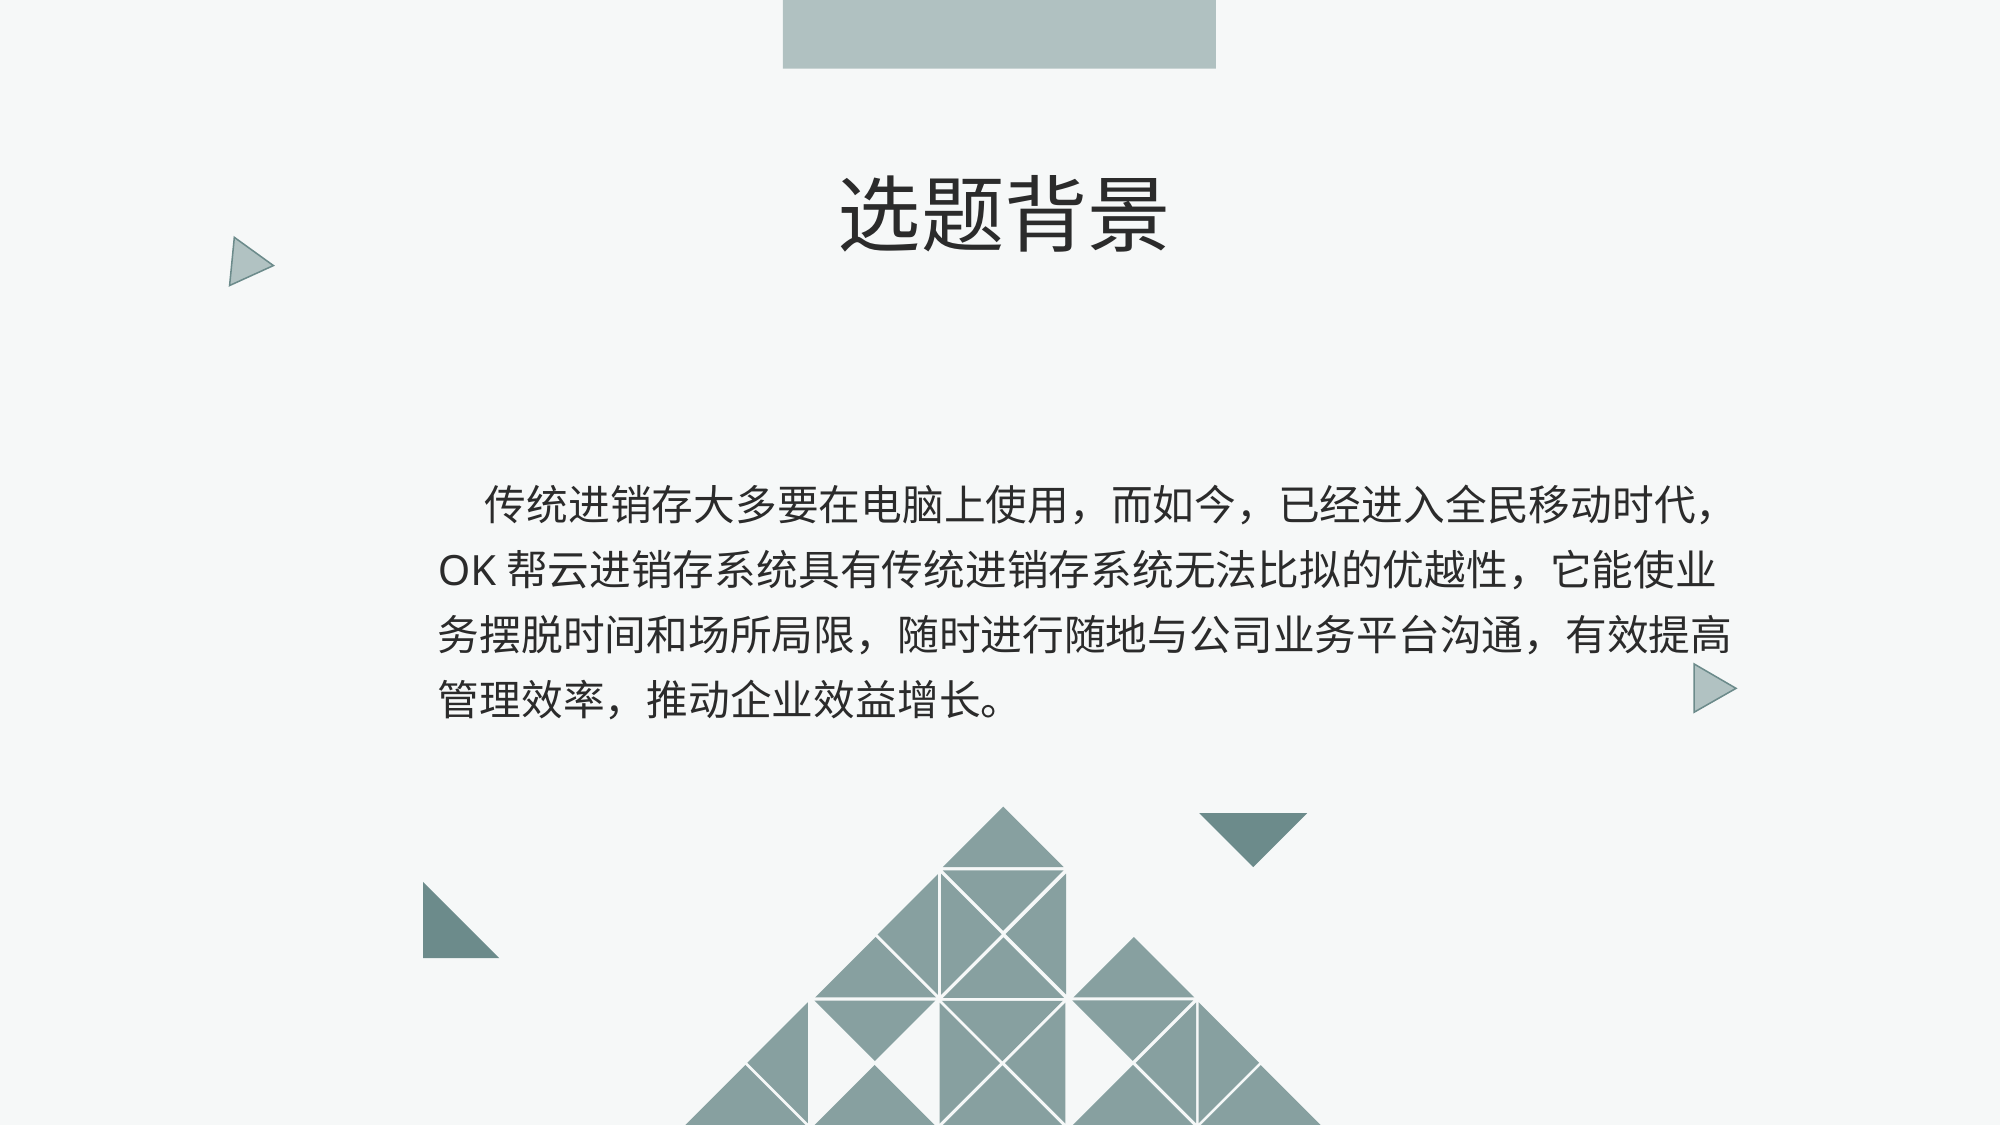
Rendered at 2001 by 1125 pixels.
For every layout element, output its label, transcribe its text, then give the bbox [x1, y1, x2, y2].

text_box [782, 0, 1216, 69]
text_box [702, 824, 1304, 1125]
text_box 选题背景 [815, 155, 1194, 270]
text_box 传统进销存大多要在电脑上使用，而如今，已经进入全民移动时代，OK帮云进销存系统具有传统进销存系统无法比拟的优越性，它能使业务摆脱时间和场所局限，随时进行随地与公司业务平台沟通，有效提高管理效率，推动企业效益增长。 [423, 456, 1759, 731]
text_box [1196, 812, 1310, 824]
text_box [228, 236, 275, 287]
text_box [422, 879, 502, 960]
text_box [1693, 663, 1738, 714]
